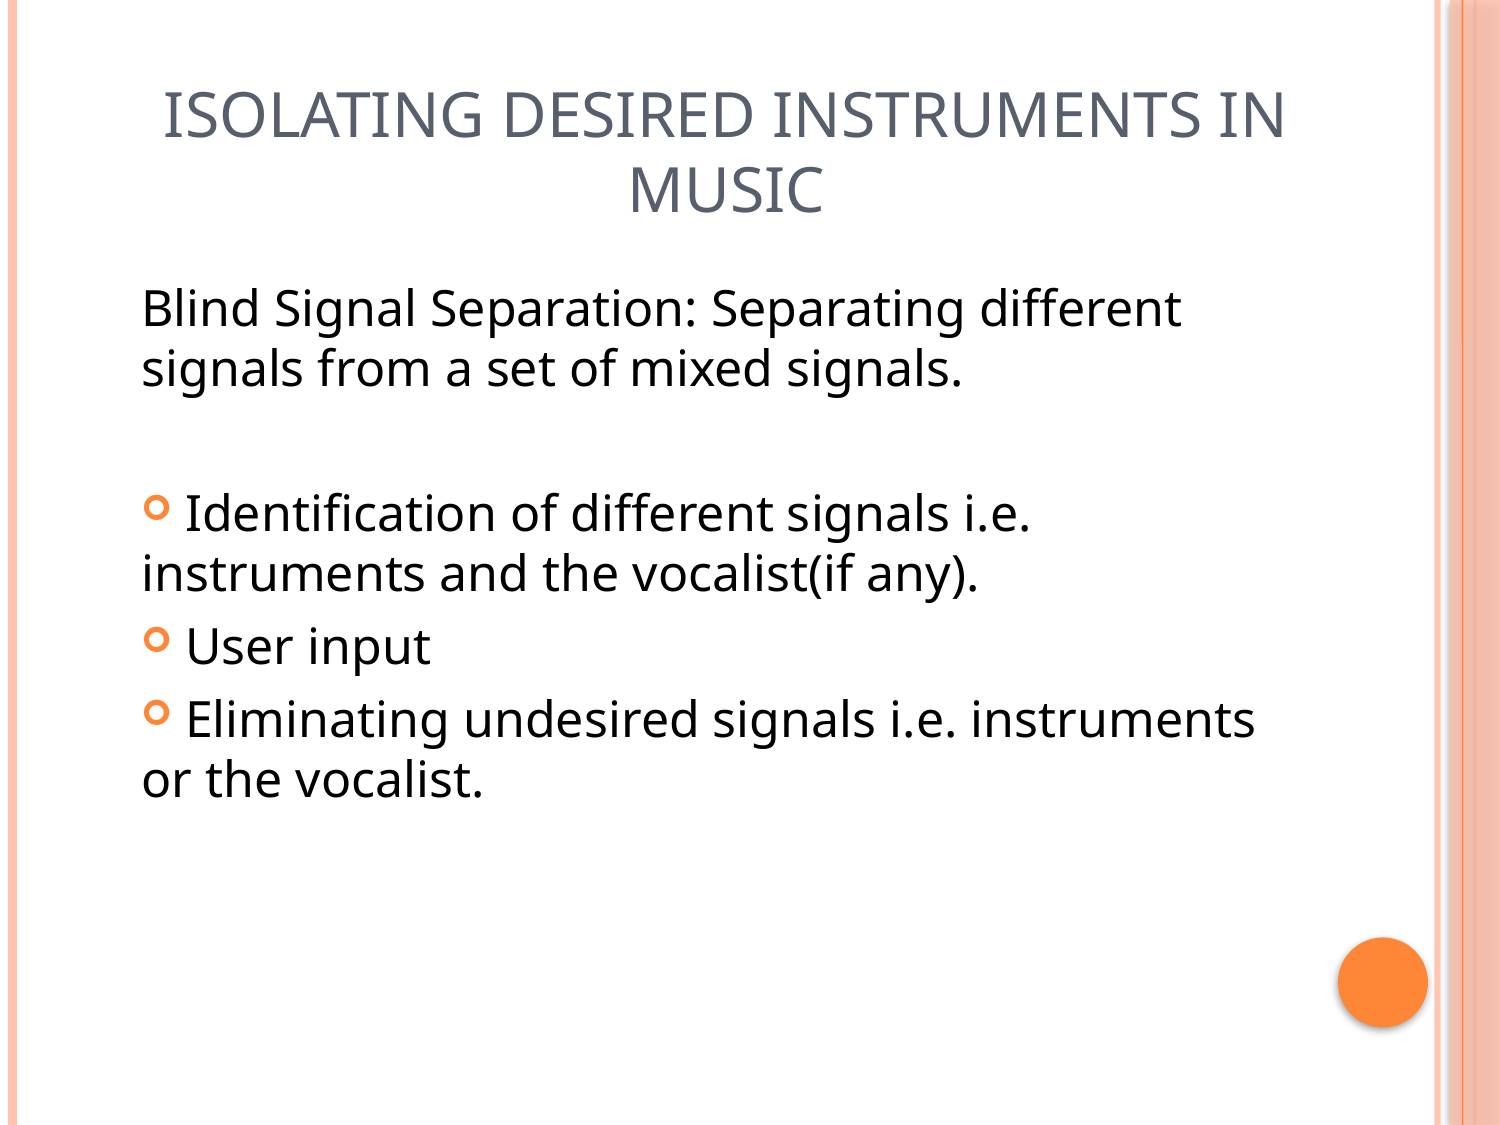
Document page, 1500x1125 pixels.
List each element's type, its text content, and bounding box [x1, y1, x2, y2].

list Blind Signal Separation: Separating different signals from a set of mixed signals. Identification of different signals i.e. instruments and the vocalist(if any). User input Eliminating undesired signals i.e. instruments or the vocalist. [82, 269, 1307, 1069]
title ISOLATING DESIRED INSTRUMENTS IN MUSIC [46, 45, 1407, 233]
